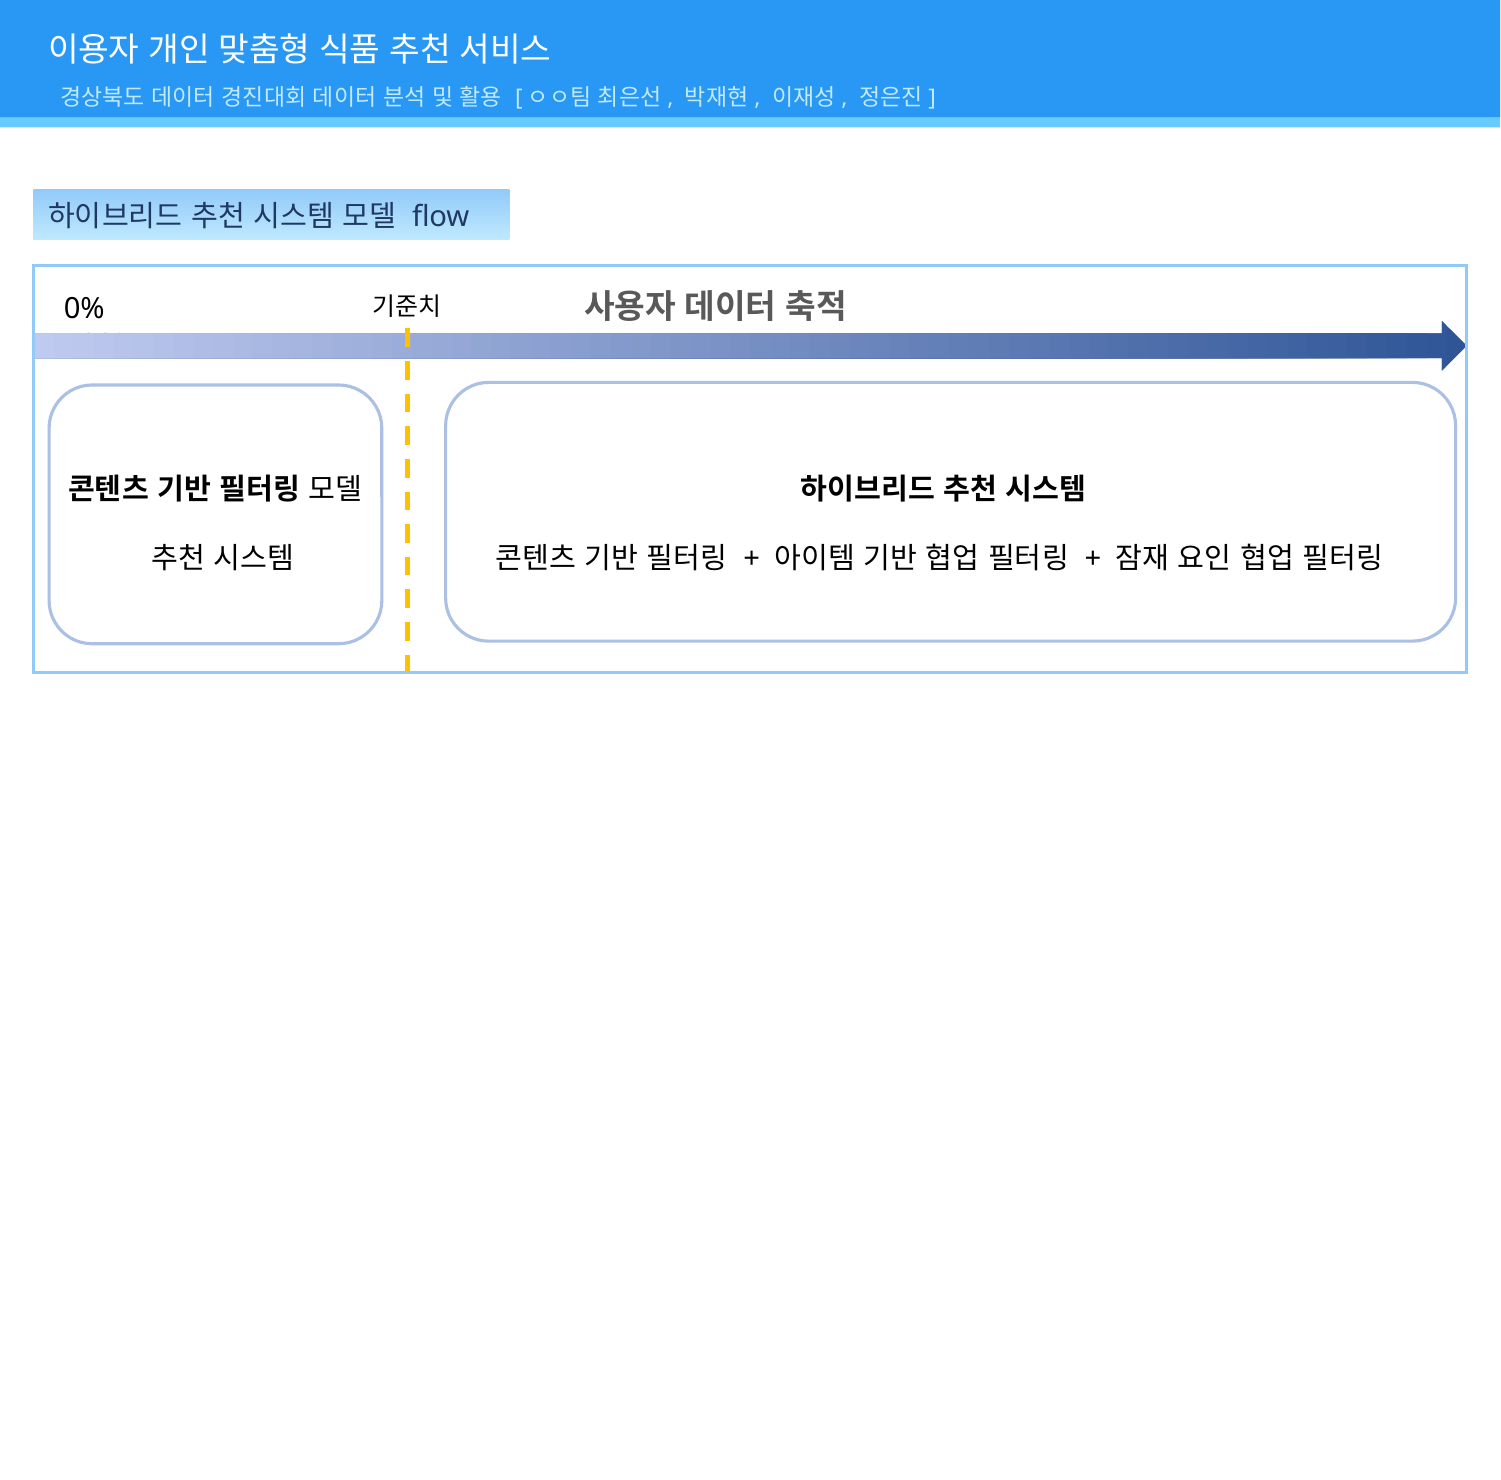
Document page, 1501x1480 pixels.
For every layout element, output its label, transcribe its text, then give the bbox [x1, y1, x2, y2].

text_box [0, 0, 1501, 118]
text_box [0, 118, 1501, 128]
text_box 하이브리드 추천 시스템 모델 flow [33, 189, 510, 240]
text_box [32, 265, 1468, 673]
text_box 이용자 개인 맞춤형 식품 추천 서비스 경상북도 데이터 경진대회 데이터 분석 및 활용 [ㅇㅇ팀 최은선, 박재현, 이재성, 정은진] [33, 1, 1106, 117]
